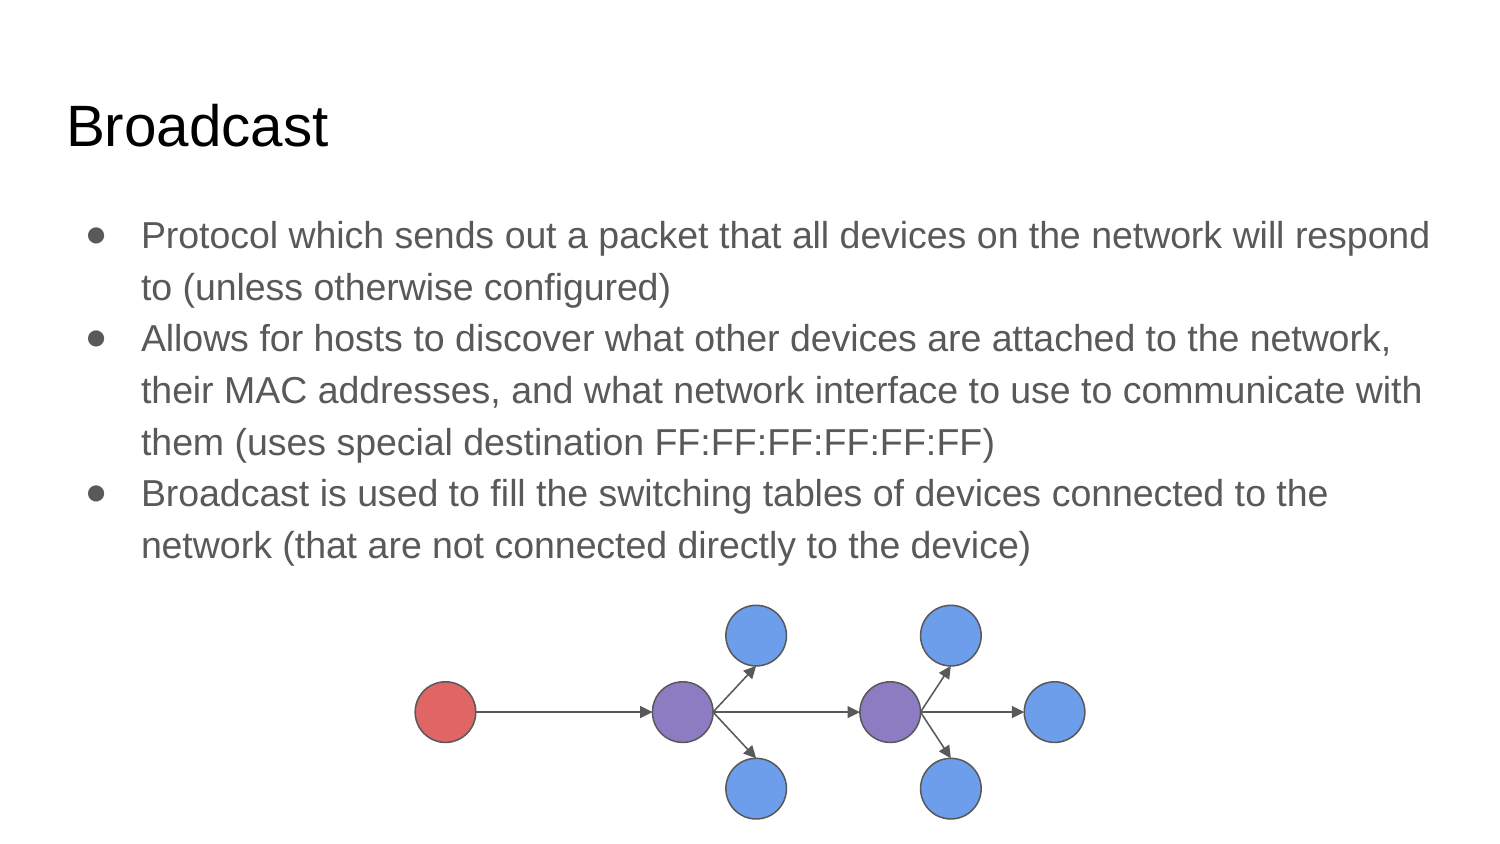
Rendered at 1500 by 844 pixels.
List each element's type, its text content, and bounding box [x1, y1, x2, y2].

text_box [920, 605, 982, 666]
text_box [712, 665, 757, 711]
text_box [859, 681, 915, 743]
text_box [920, 758, 982, 819]
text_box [920, 665, 952, 711]
title Broadcast [51, 72, 1449, 167]
list Protocol which sends out a packet that all devices on the network will respond to (unless otherwise configured) Allows for hosts to discover what other devices are attached to the network, their MAC addresses, and what network interface to use to communicate with them (uses special destination FF:FF:FF:FF:FF:FF) Broadcast is used to fill the switching tables of devices connected to the network (that are not connected directly to the device) [51, 189, 1449, 750]
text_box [712, 711, 757, 759]
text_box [920, 711, 952, 759]
text_box [725, 758, 787, 819]
text_box [652, 681, 707, 743]
text_box [1024, 681, 1085, 743]
text_box [725, 605, 787, 666]
text_box [415, 681, 476, 743]
